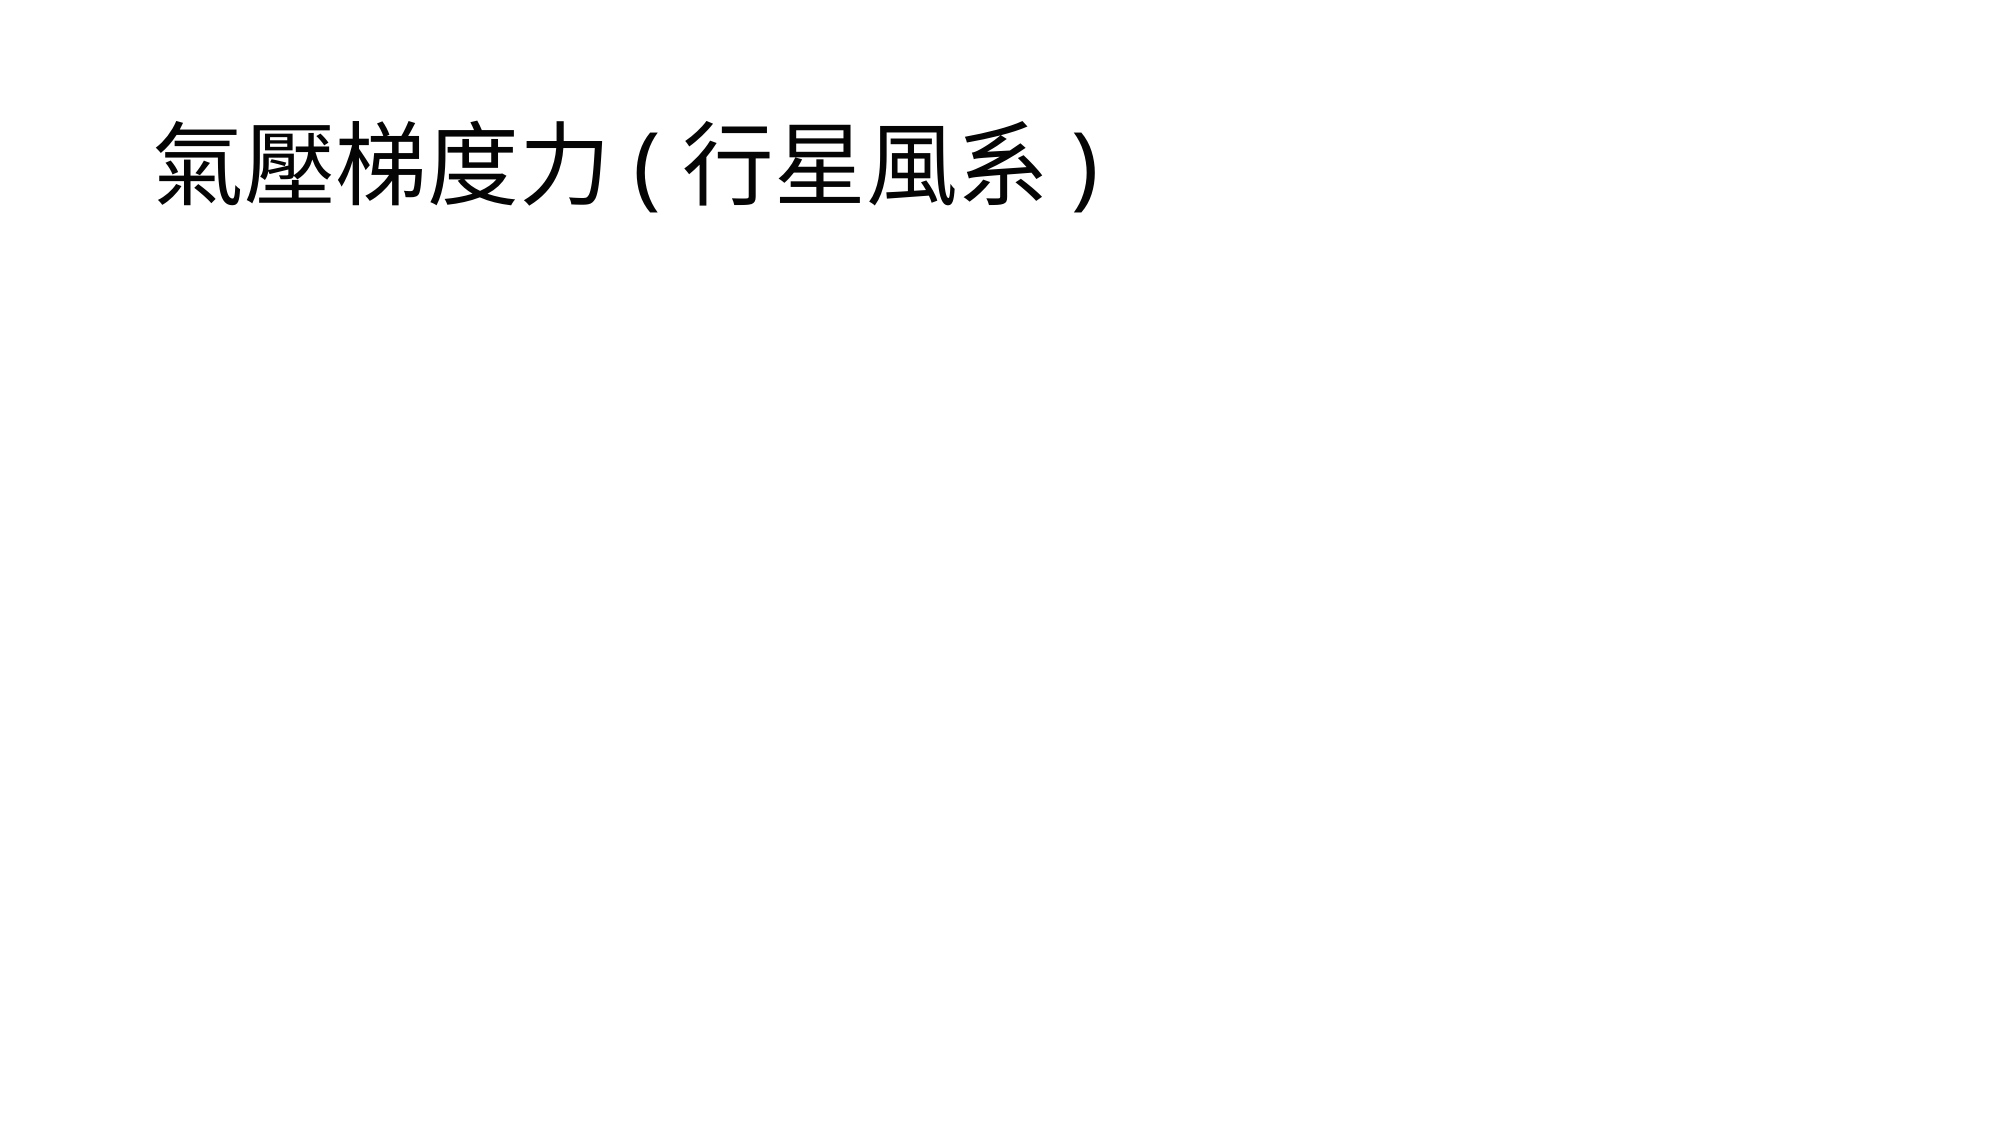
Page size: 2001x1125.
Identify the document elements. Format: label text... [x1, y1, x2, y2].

title 氣壓梯度力(行星風系) [137, 59, 1863, 278]
